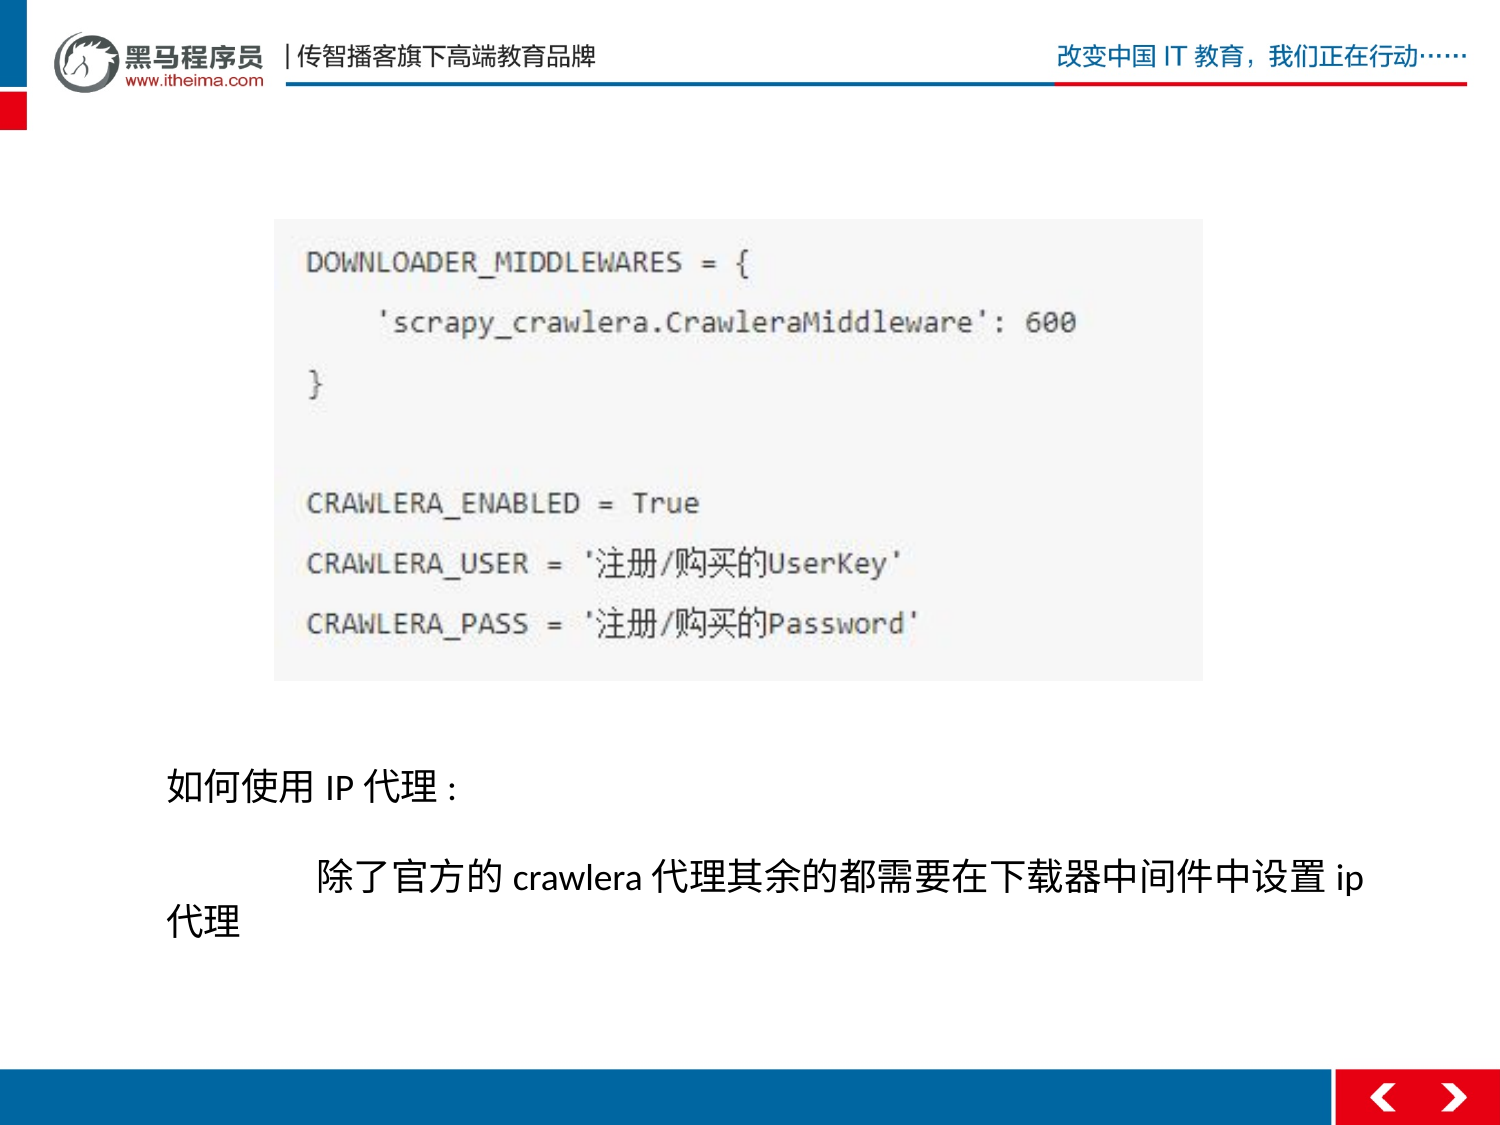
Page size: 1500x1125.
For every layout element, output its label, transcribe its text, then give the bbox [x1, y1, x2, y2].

text_box 如何使用IP代理: 除了官方的crawlera代理其余的都需要在下载器中间件中设置ip代理 [76, 125, 1400, 1041]
picture [0, 0, 1500, 1125]
